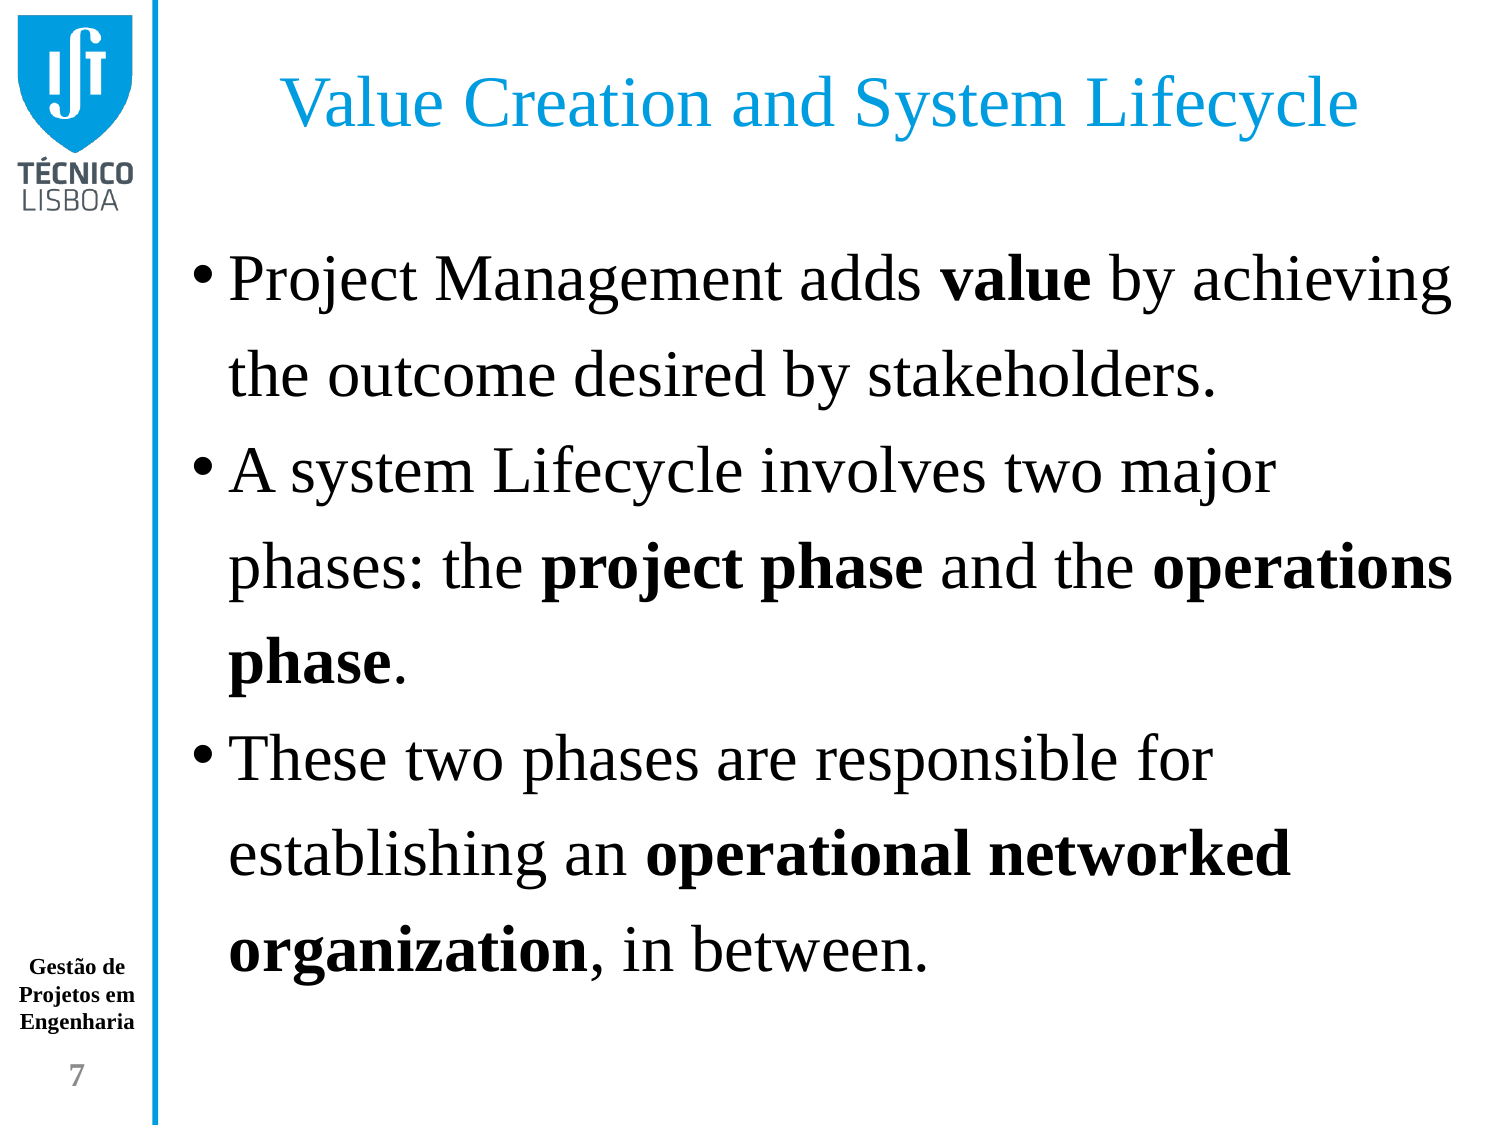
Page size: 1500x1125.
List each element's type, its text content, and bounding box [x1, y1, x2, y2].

picture [15, 13, 134, 211]
title Value Creation and System Lifecycle [244, 33, 1397, 173]
list Project Management adds value by achieving the outcome desired by stakeholders. A system Lifecycle involves two major phases: the project phase and the operations phase. These two phases are responsible for establishing an operational networked organization, in between. [176, 210, 1478, 1076]
slide_number 7 [0, 1042, 156, 1103]
